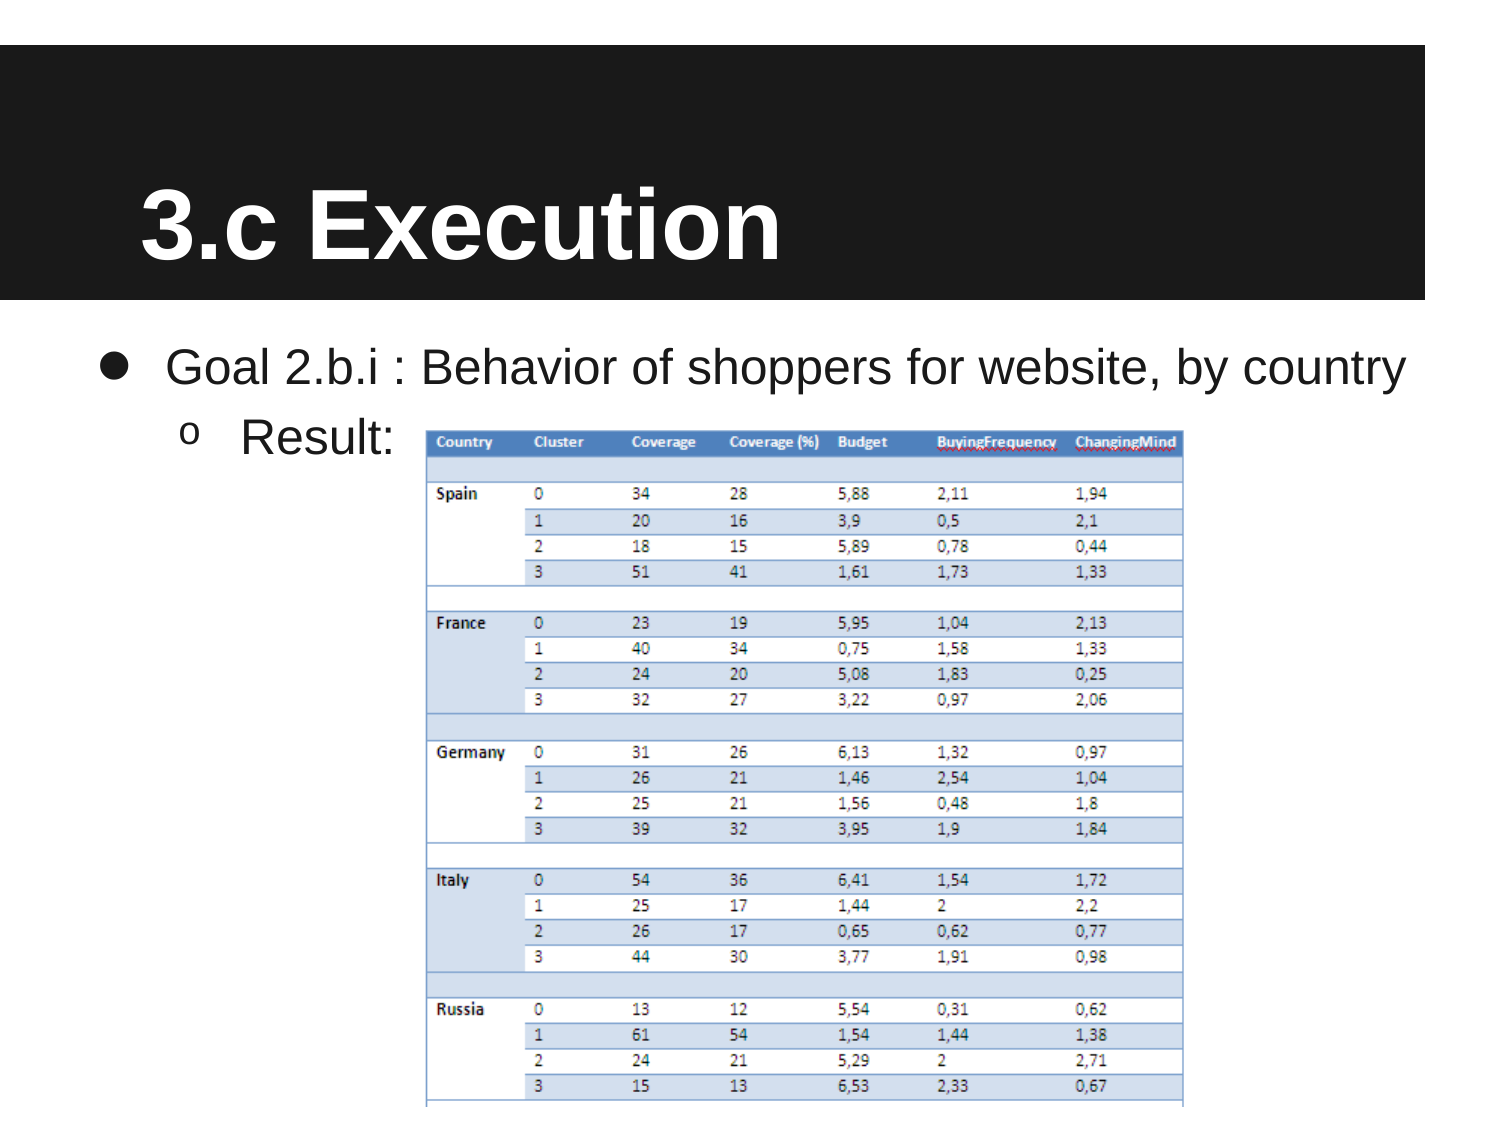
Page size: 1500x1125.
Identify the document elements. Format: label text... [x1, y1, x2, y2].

list Goal 2.b.i : Behavior of shoppers for website, by country Result: [75, 319, 1425, 988]
title 3.c Execution [75, 76, 1425, 295]
text_box [420, 420, 1190, 1108]
